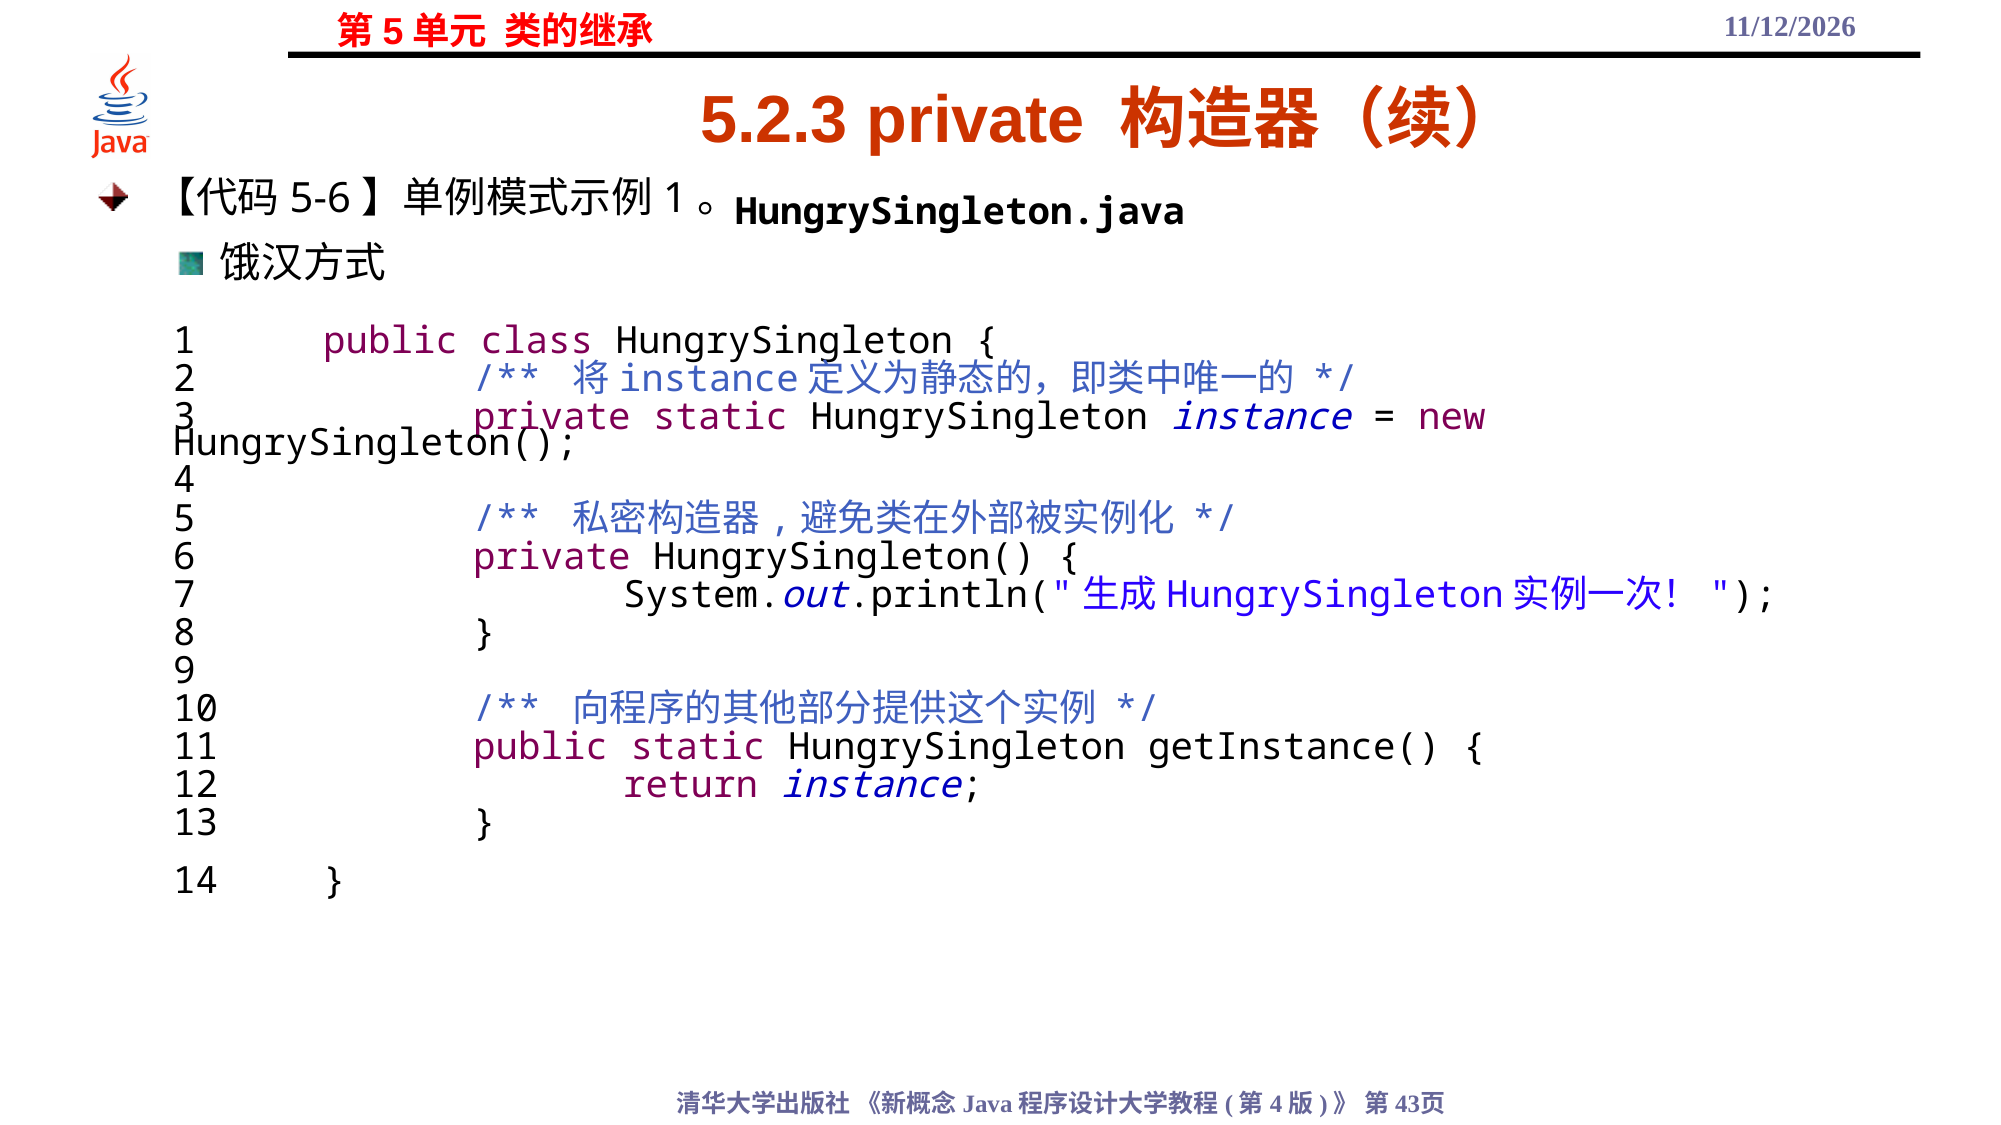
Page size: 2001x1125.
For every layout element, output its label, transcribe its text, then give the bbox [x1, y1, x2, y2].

list 【代码5-6】单例模式示例1。 饿汉方式 [82, 163, 1948, 1047]
picture [172, 245, 203, 275]
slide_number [1579, 0, 2000, 48]
picture [97, 181, 128, 211]
text_box 1 public class HungrySingleton { 2 /** 将instance定义为静态的，即类中唯一的 */ 3 private static HungrySingleton instance = new HungrySingleton(); 4 5 /** 私密构造器,避免类在外部被实例化 */ 6 private HungrySingleton() { 7 System.out.println("生成HungrySingleton实例一次！"); 8 } 9 10 /** 向程序的其他部分提供这个实例 */ 11 public static HungrySingleton getInstance() { 12 return instance; 13 } 14 } [158, 328, 1873, 909]
text_box HungrySingleton.java [720, 179, 1200, 240]
picture [90, 53, 151, 159]
title 5.2.3 private 构造器（续） [272, 63, 1949, 164]
